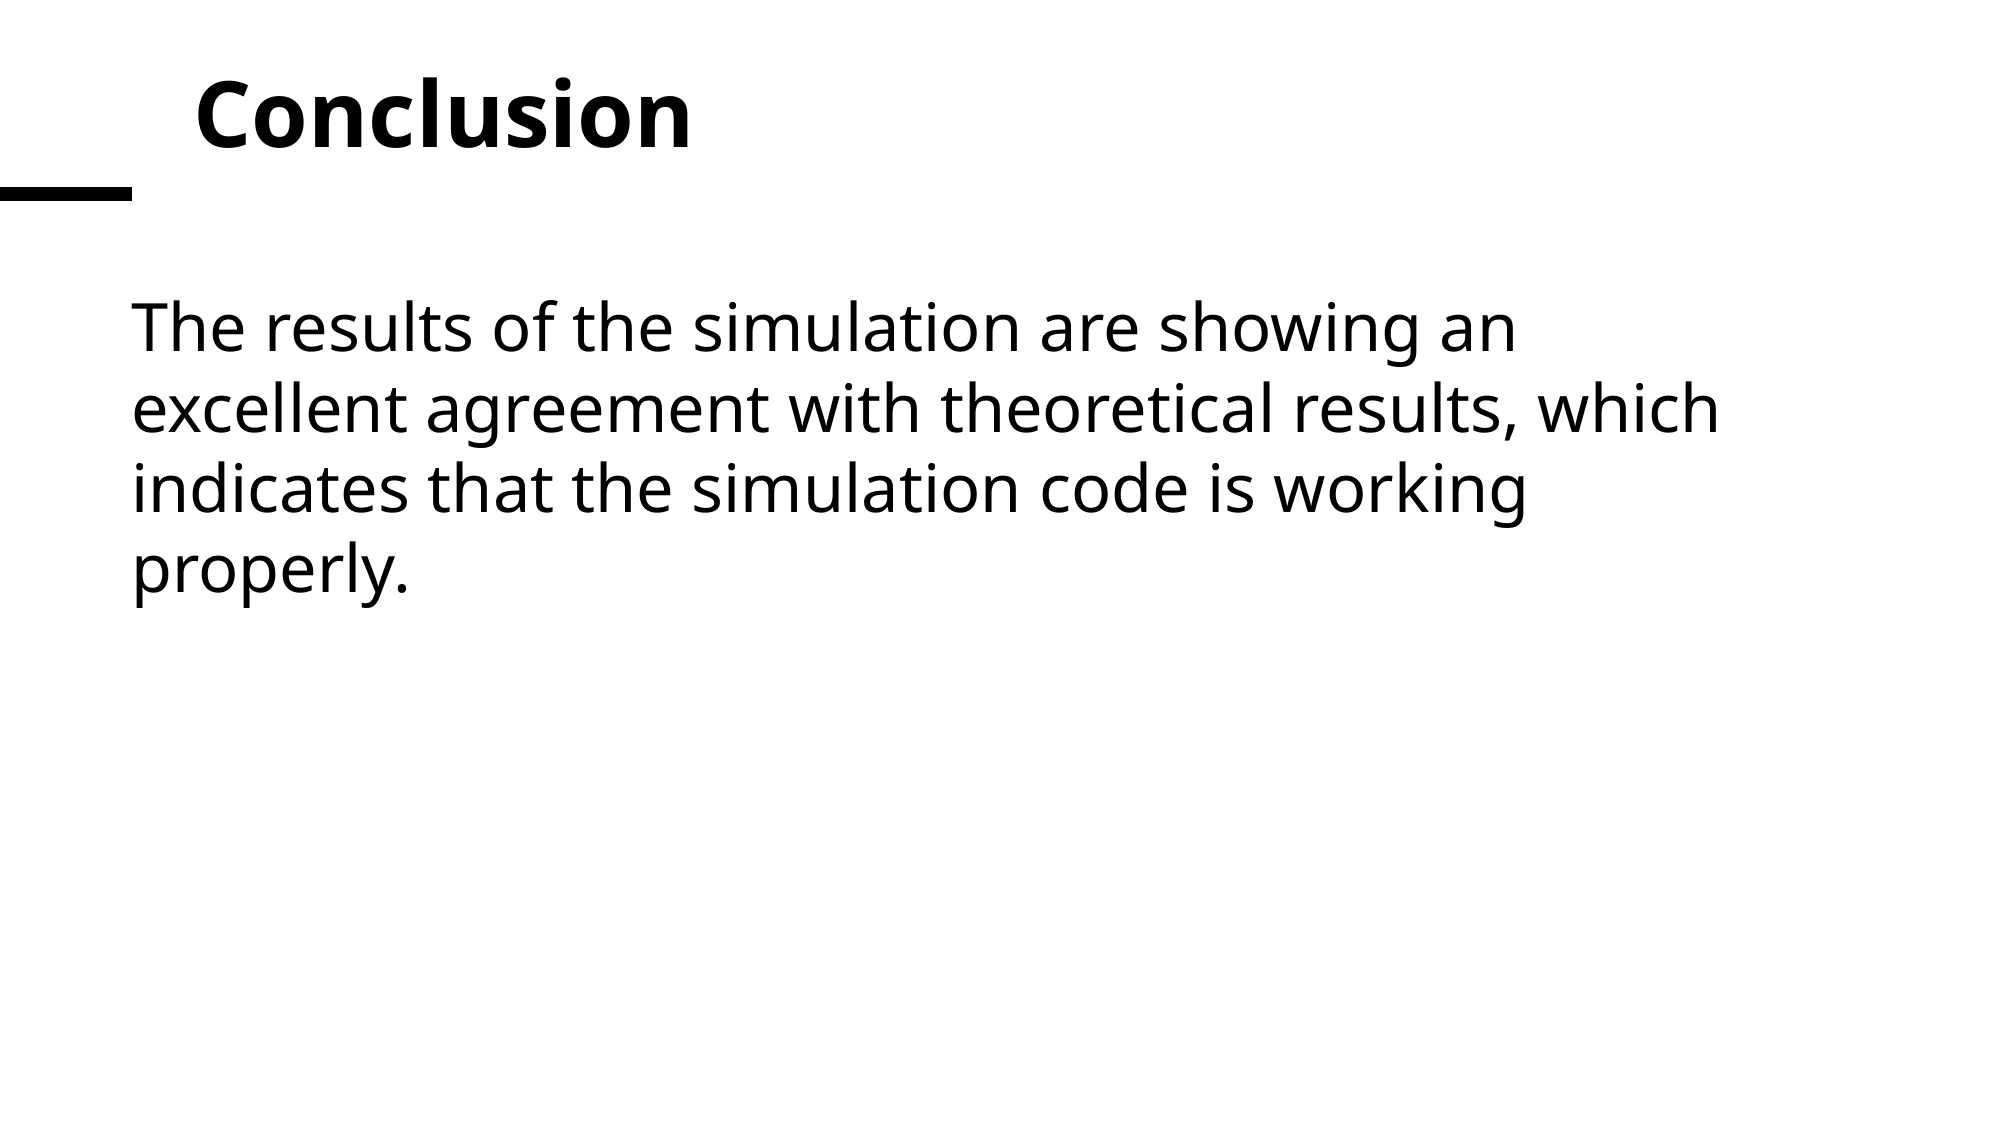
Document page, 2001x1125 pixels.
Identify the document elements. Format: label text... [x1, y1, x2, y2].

title Conclusion [178, 65, 1807, 278]
list The results of the simulation are showing an excellent agreement with theoretical results, which indicates that the simulation code is working properly. [115, 277, 1744, 908]
